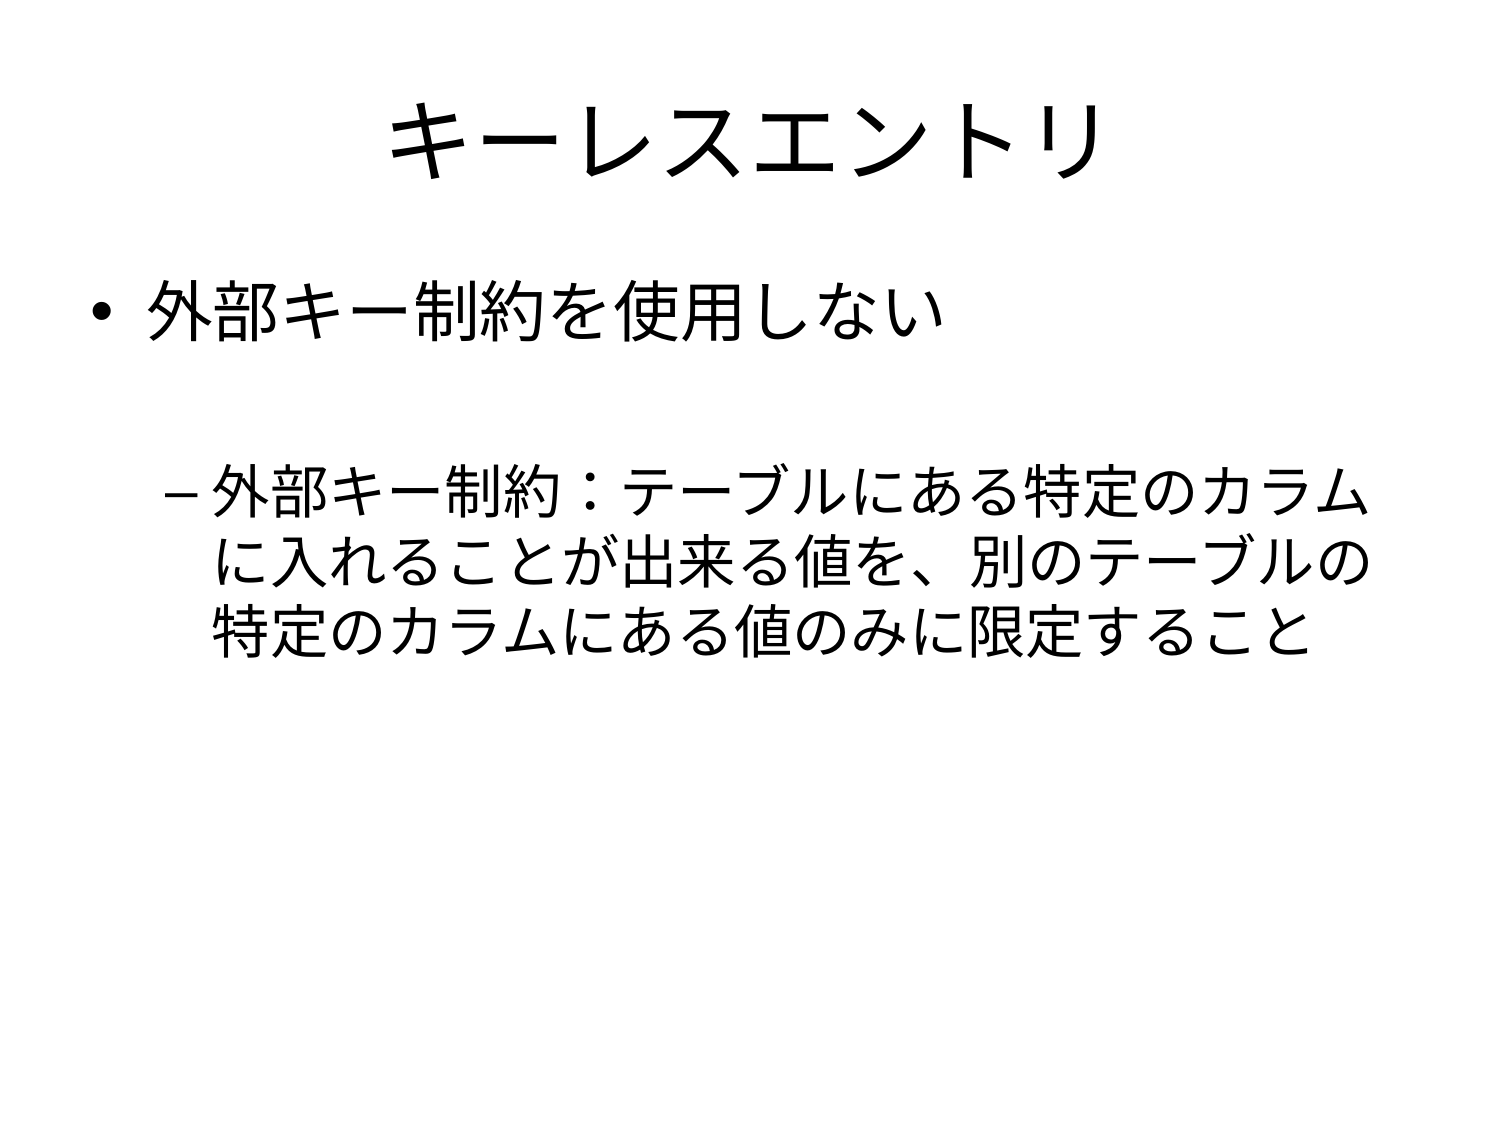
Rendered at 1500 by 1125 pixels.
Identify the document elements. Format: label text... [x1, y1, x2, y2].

list 外部キー制約を使用しない 外部キー制約：テーブルにある特定のカラムに入れることが出来る値を、別のテーブルの特定のカラムにある値のみに限定すること [75, 262, 1425, 1005]
title キーレスエントリ [75, 45, 1425, 233]
